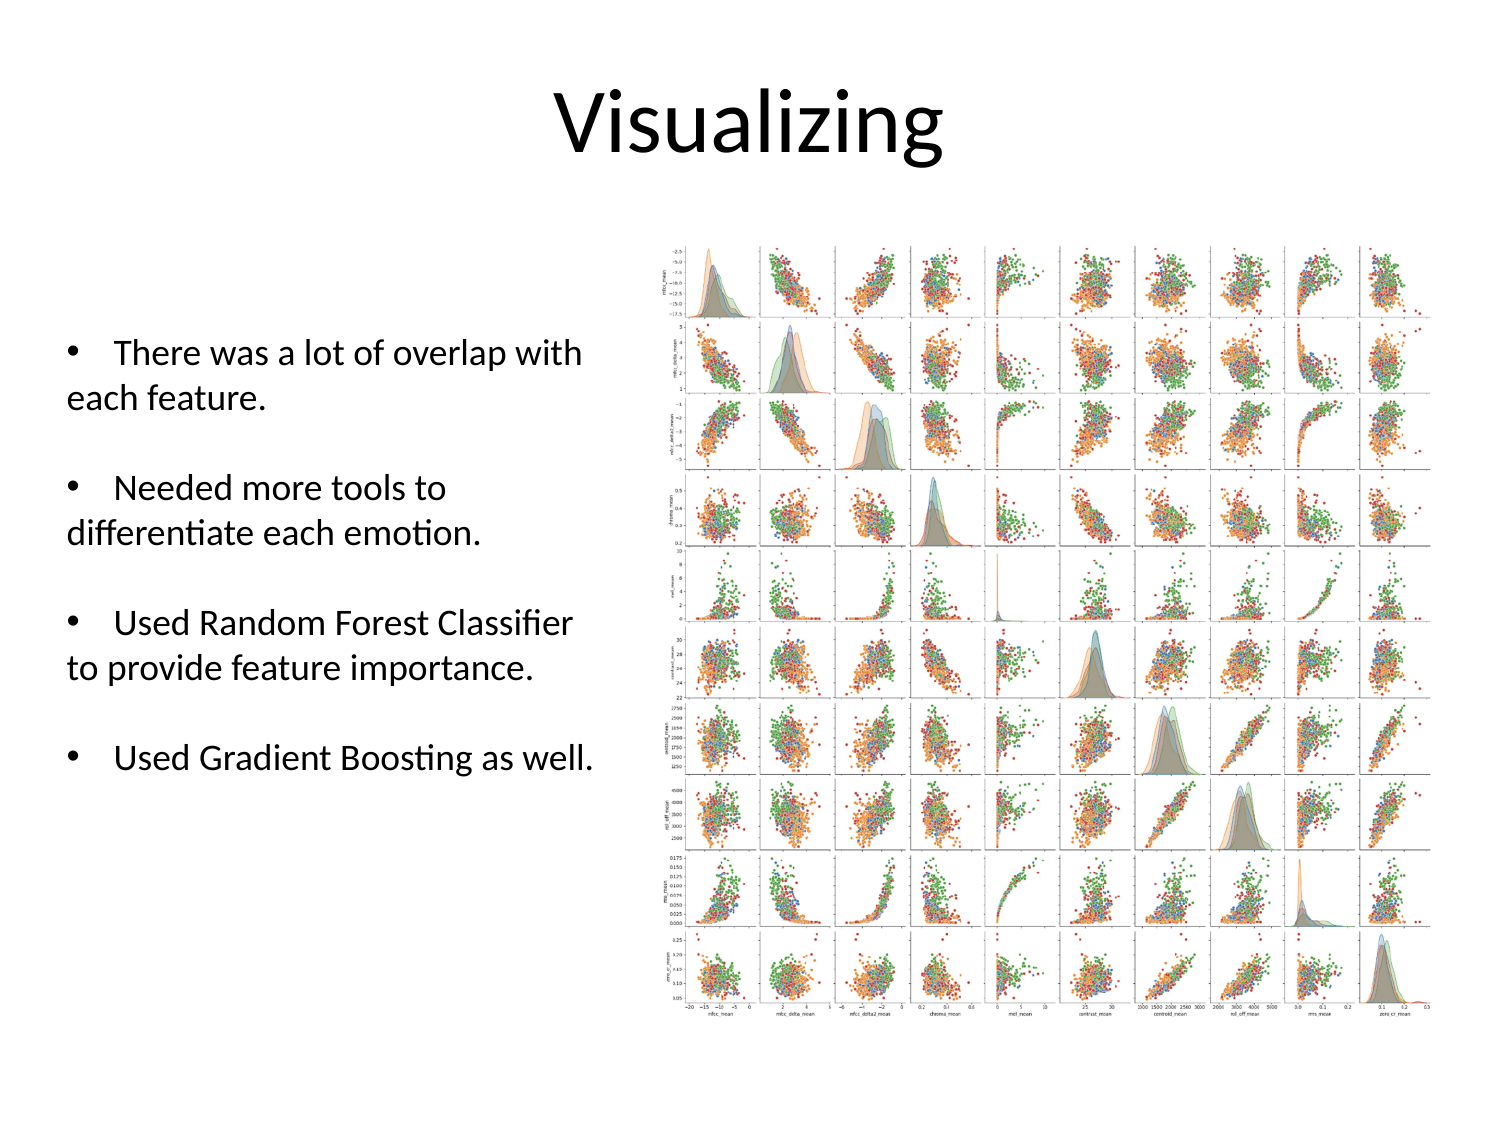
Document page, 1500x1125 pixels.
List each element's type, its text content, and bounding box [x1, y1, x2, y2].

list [649, 237, 1438, 1029]
title Visualizing [75, 45, 1425, 188]
text_box There was a lot of overlap with each feature. Needed more tools to differentiate each emotion. Used Random Forest Classifier to provide feature importance. Used Gradient Boosting as well. [51, 320, 610, 785]
